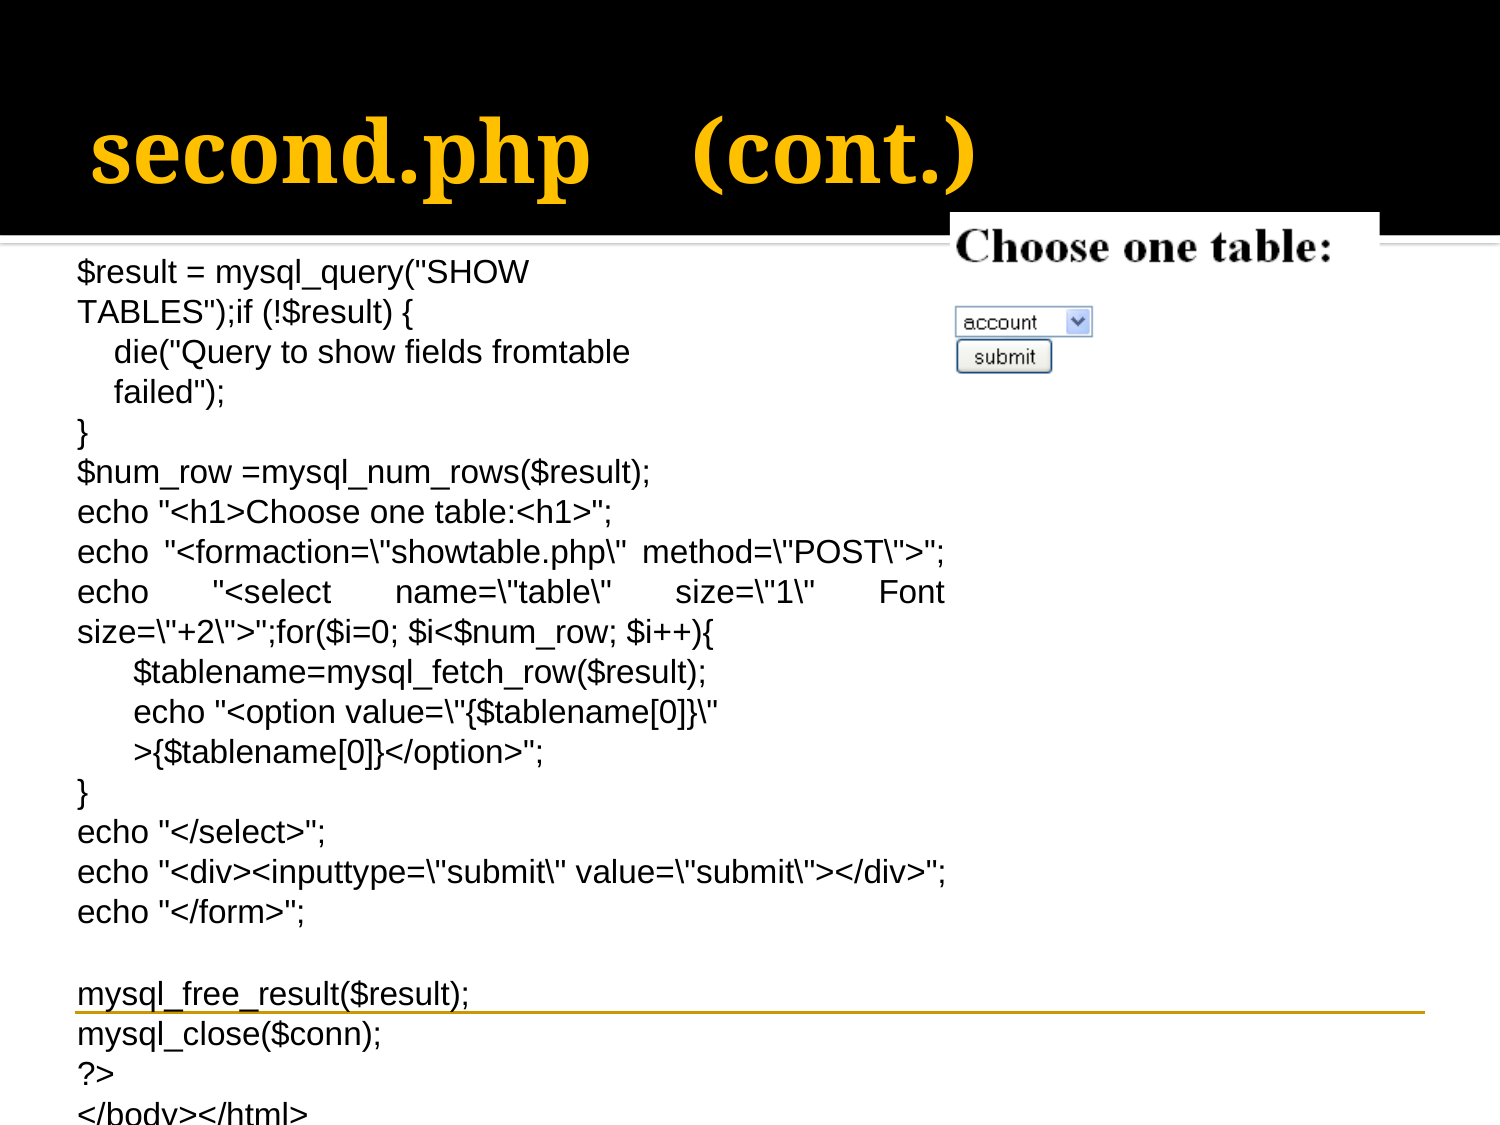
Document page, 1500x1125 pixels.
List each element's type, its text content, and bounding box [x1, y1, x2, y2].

text_box [949, 212, 1380, 424]
text_box $result = mysql_query("SHOW TABLES");if (!$result) { die("Query to show fields fromtable failed"); } $num_row =mysql_num_rows($result); echo "<h1>Choose one table:<h1>"; echo "<formaction=\"showtable.php\" method=\"POST\">"; echo "<select name=\"table\" size=\"1\" Font size=\"+2\">";for($i=0; $i<$num_row; $i++){ $tablename=mysql_fetch_row($result); echo "<option value=\"{$tablename[0]}\" >{$tablename[0]}</option>"; } echo "</select>"; echo "<div><inputtype=\"submit\" value=\"submit\"></div>"; echo "</form>"; mysql_free_result($result); mysql_close($conn); ?> </body></html> [75, 249, 1144, 1125]
text_box second.php (cont.) [87, 96, 1232, 202]
